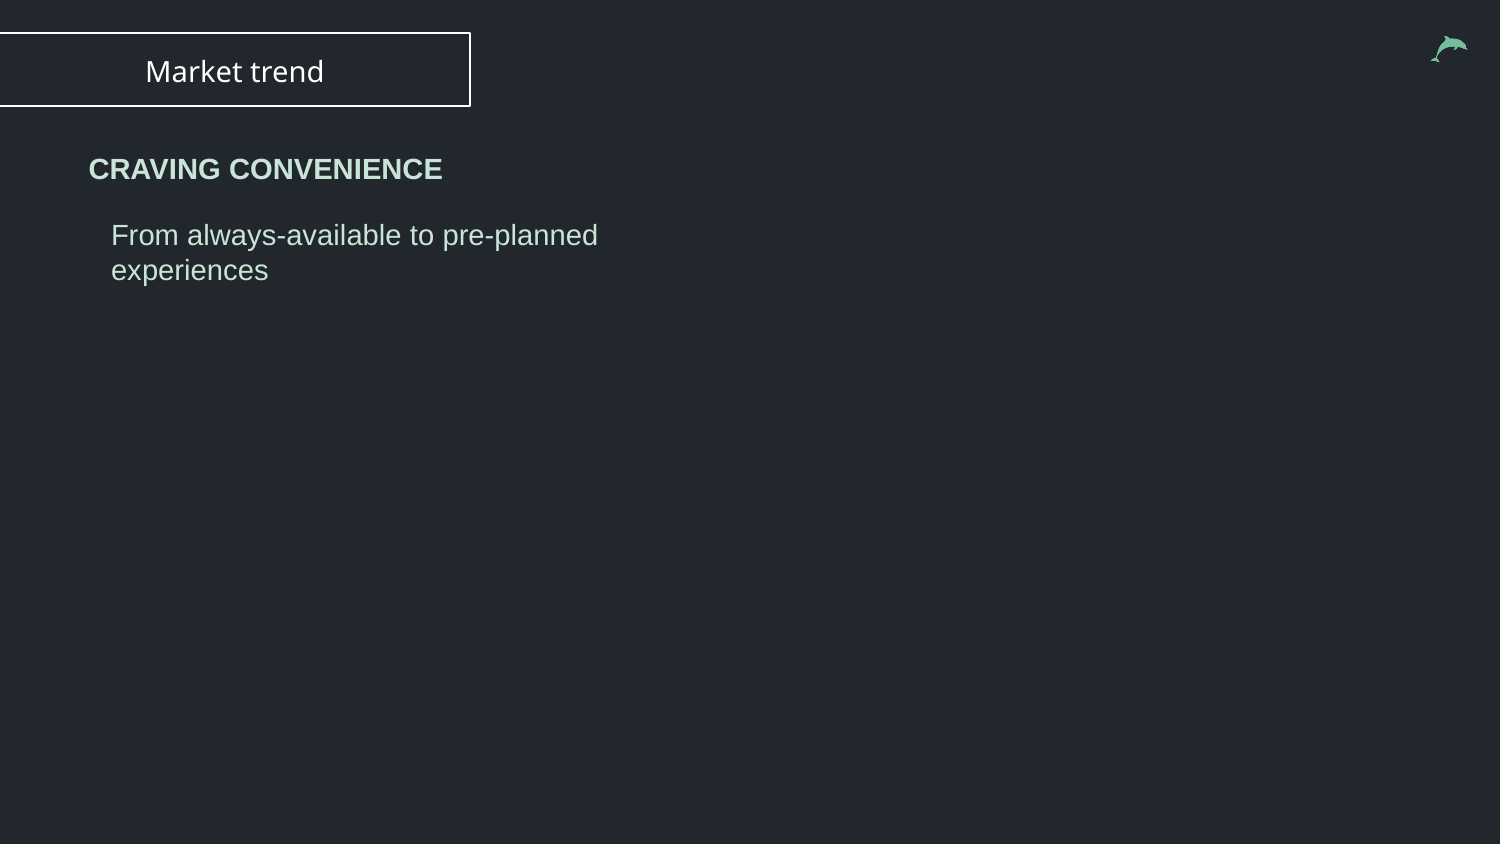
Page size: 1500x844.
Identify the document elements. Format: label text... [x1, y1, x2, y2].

text_box CRAVING CONVENIENCE [73, 142, 830, 193]
text_box From always-available to pre-planned experiences [96, 209, 761, 294]
picture [1430, 36, 1469, 63]
text_box [0, 31, 472, 108]
text_box Market trend [0, 49, 470, 92]
